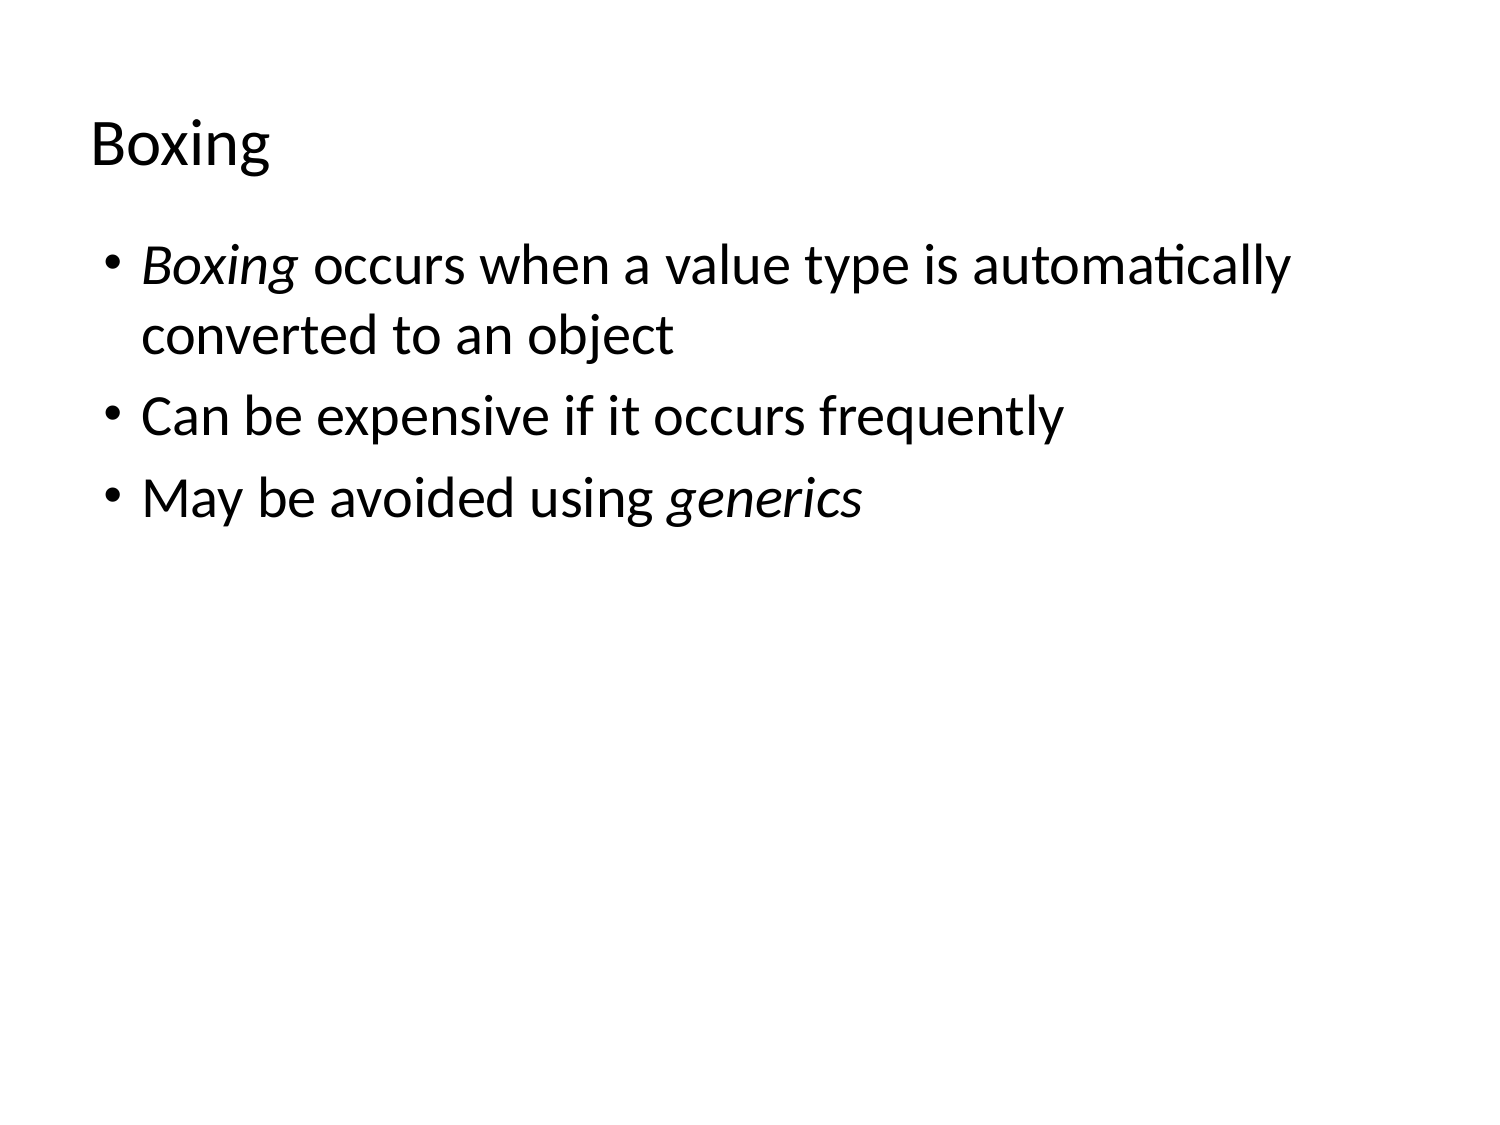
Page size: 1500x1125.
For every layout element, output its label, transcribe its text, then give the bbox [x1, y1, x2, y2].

title Boxing [75, 45, 1425, 233]
list Boxing occurs when a value type is automatically converted to an object Can be expensive if it occurs frequently May be avoided using generics [88, 218, 1402, 1007]
